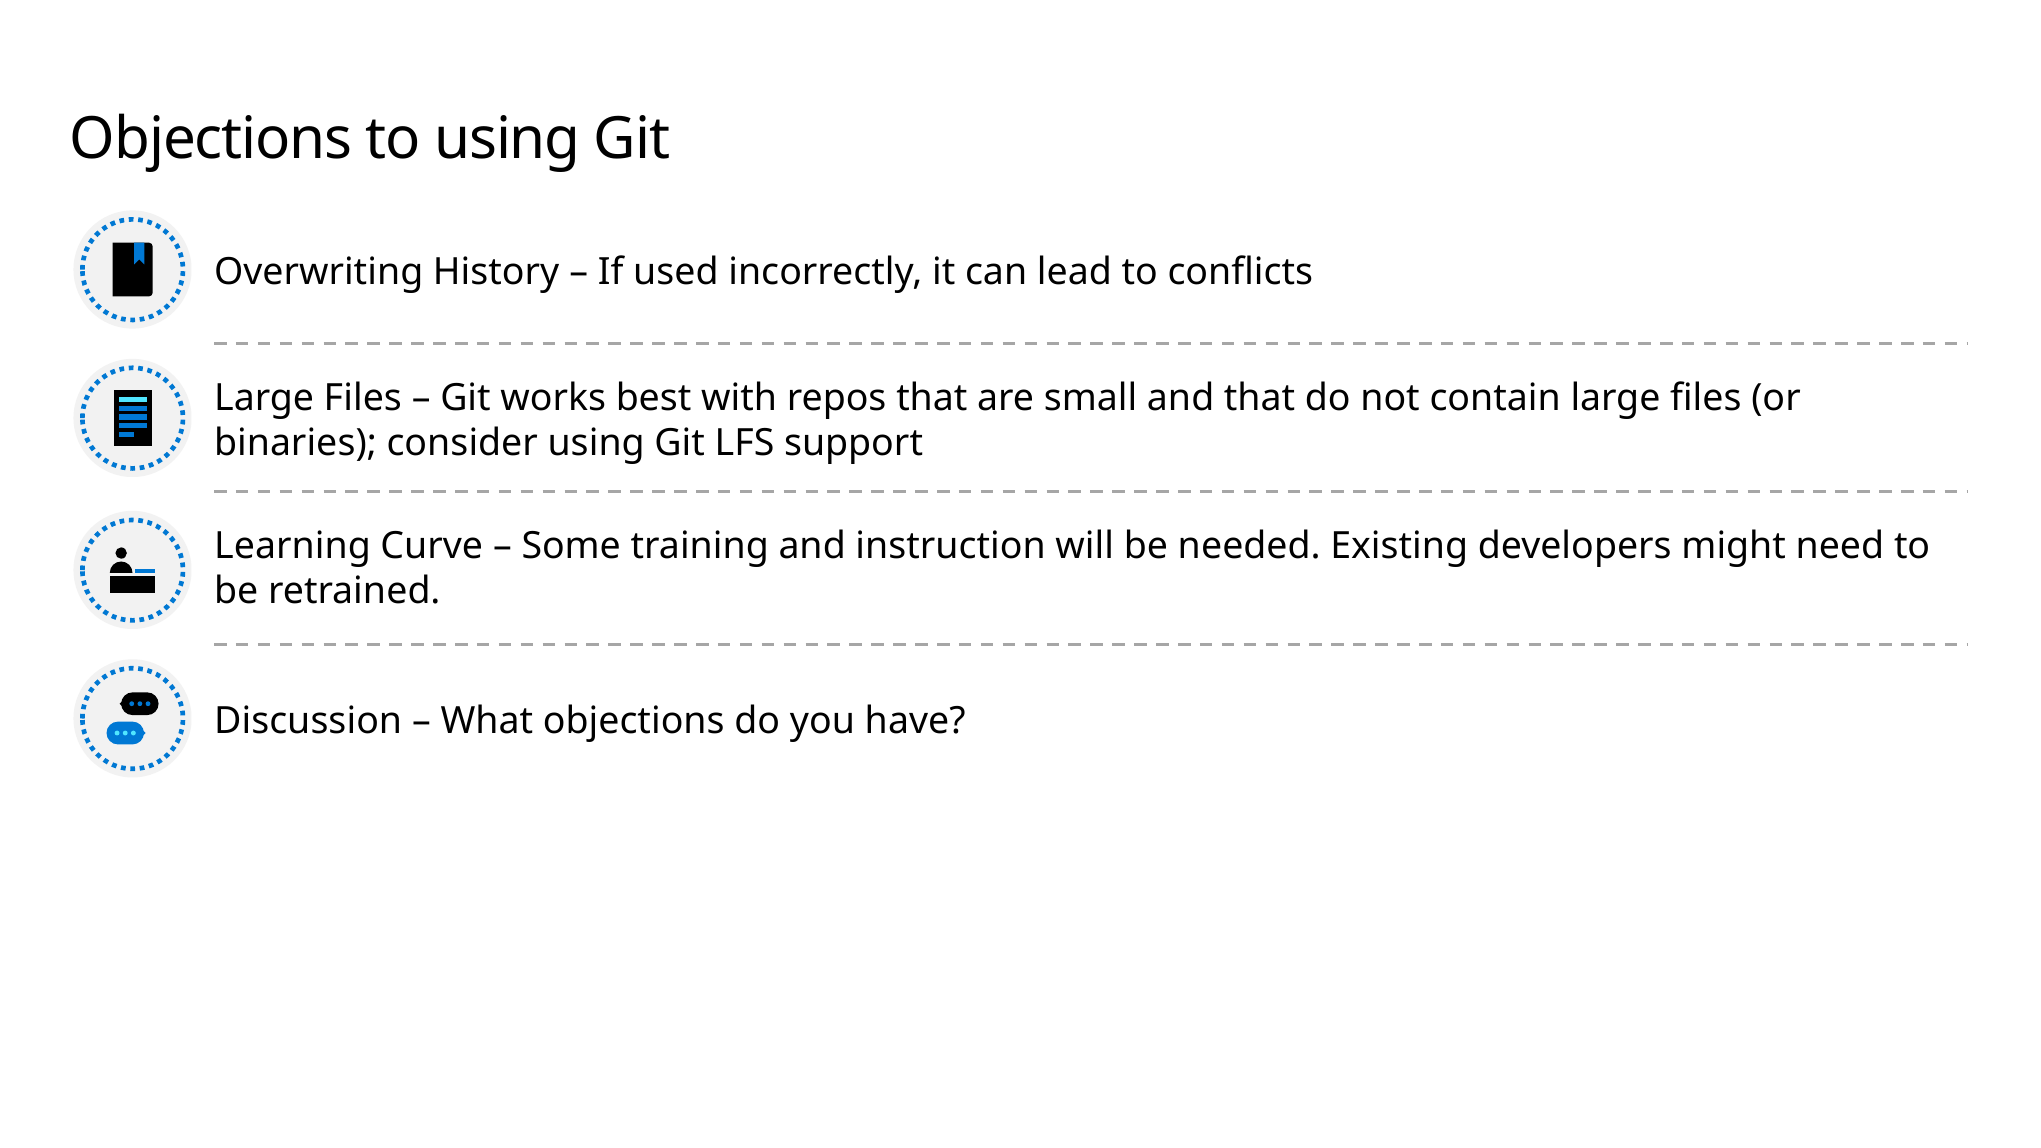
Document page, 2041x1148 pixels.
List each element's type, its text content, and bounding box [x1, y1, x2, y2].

title Objections to using Git [70, 103, 1969, 172]
picture [72, 209, 192, 329]
text_box Large Files – Git works best with repos that are small and that do not contain large files (or binaries); consider using Git LFS support [214, 372, 1971, 463]
picture [72, 358, 192, 478]
text_box Learning Curve – Some training and instruction will be needed. Existing developers might need to be retrained. [214, 520, 1971, 611]
picture [72, 658, 192, 778]
text_box Overwriting History – If used incorrectly, it can lead to conflicts [214, 246, 1971, 292]
picture [72, 510, 192, 630]
text_box Discussion – What objections do you have? [214, 695, 1971, 741]
